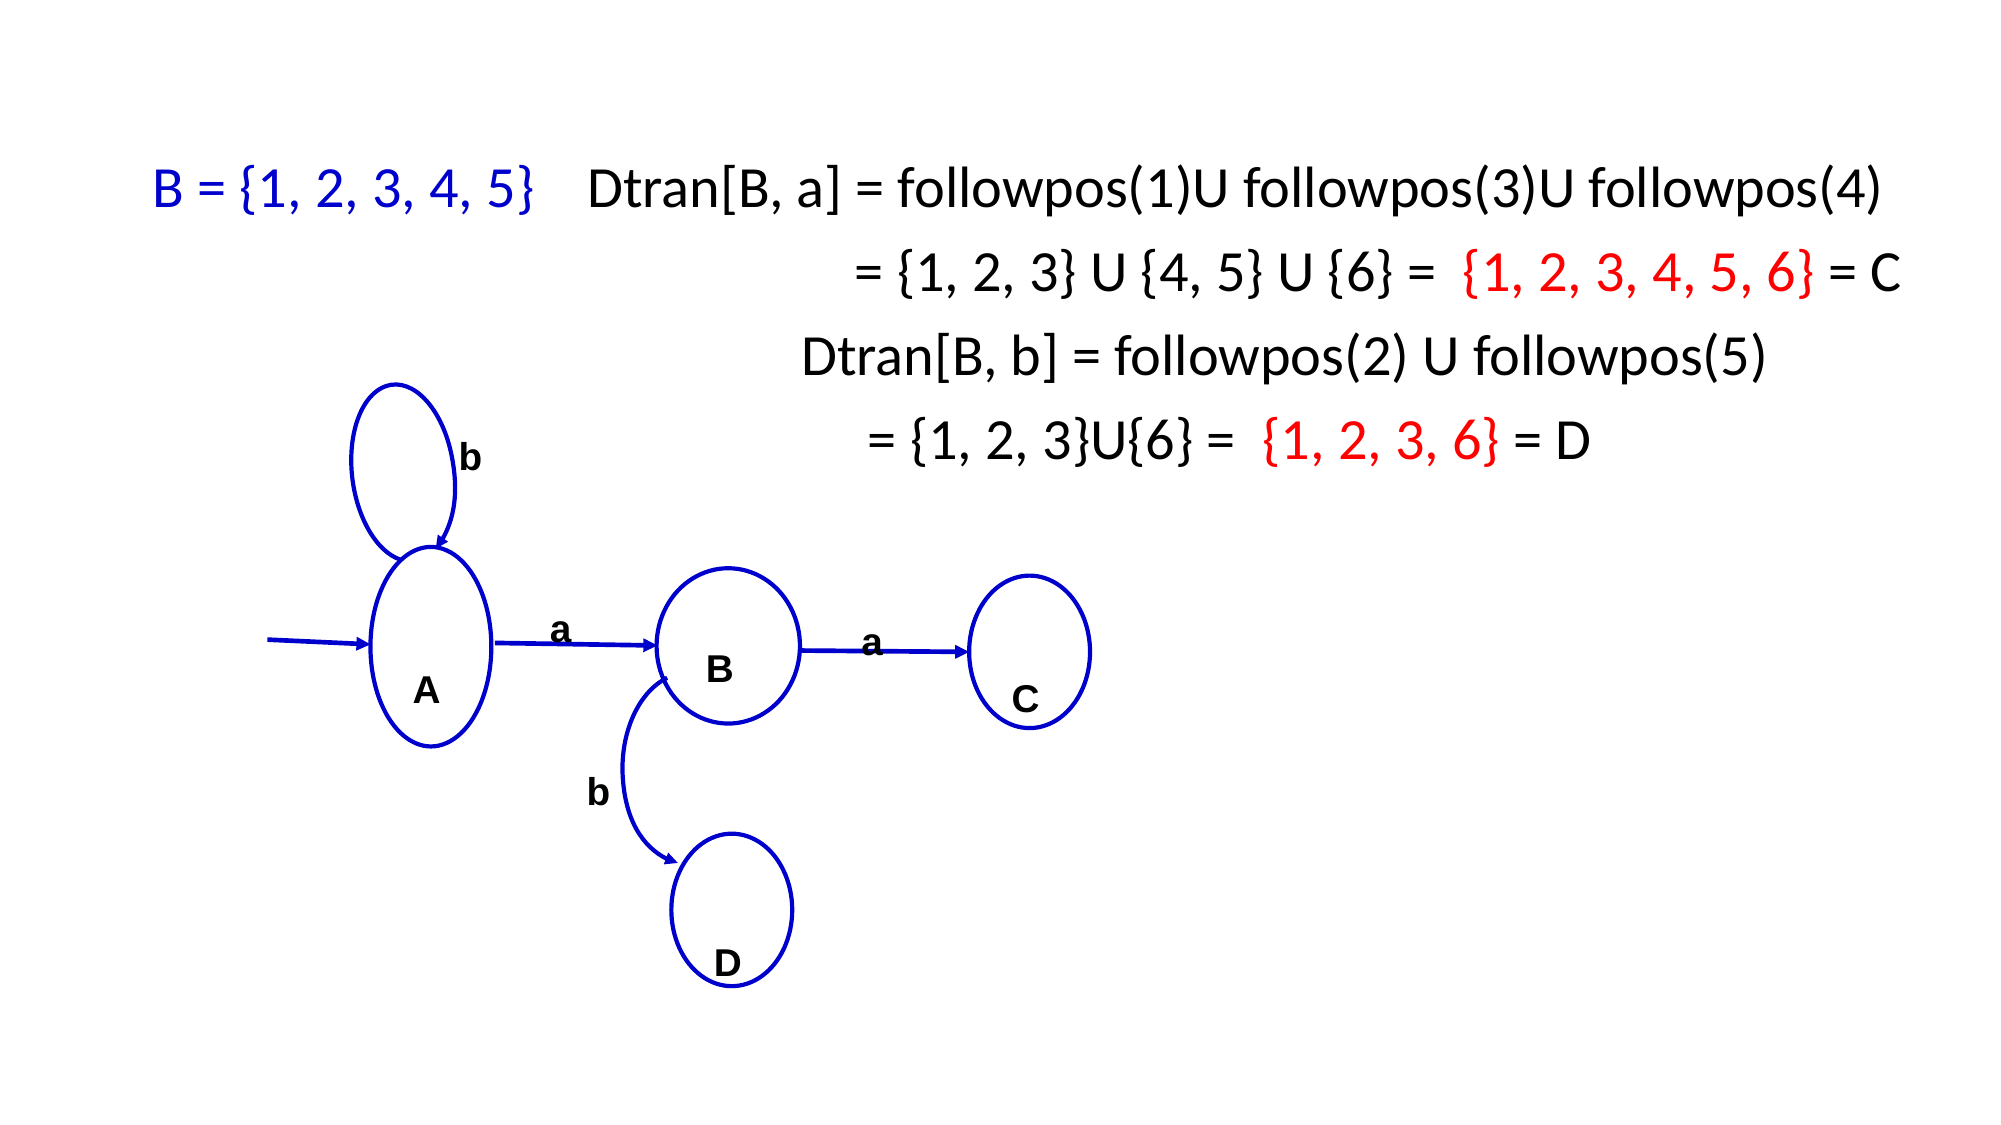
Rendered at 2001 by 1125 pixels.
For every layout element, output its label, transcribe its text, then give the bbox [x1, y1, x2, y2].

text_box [267, 379, 1091, 987]
list B = {1, 2, 3, 4, 5} Dtran[B, a] = followpos(1)U followpos(3)U followpos(4) = {1, 2, 3} U {4, 5} U {6} = {1, 2, 3, 4, 5, 6} = C Dtran[B, b] = followpos(2) U followpos(5) = {1, 2, 3}U{6} = {1, 2, 3, 6} = D [137, 66, 1931, 1014]
